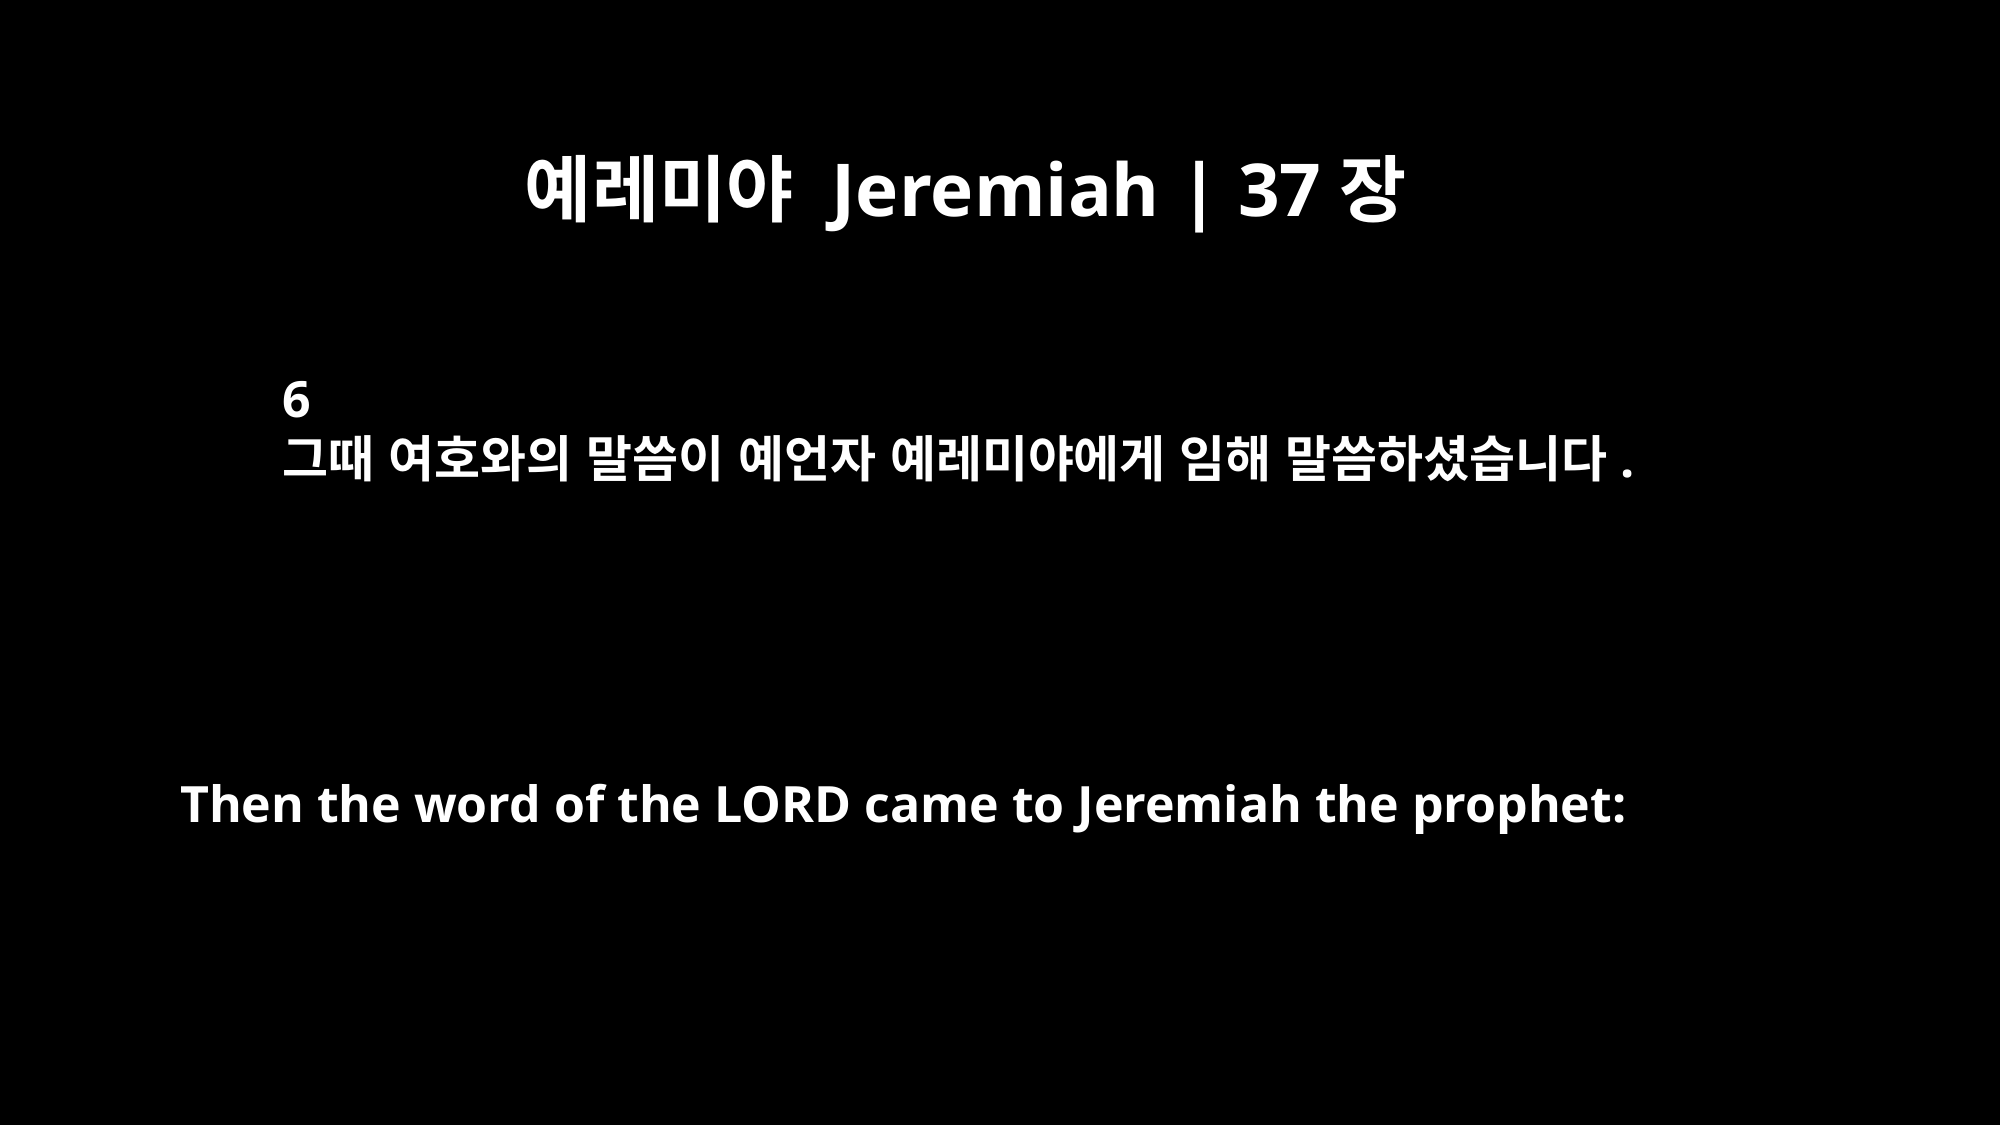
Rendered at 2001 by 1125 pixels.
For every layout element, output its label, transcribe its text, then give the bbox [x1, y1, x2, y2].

text_box Then the word of the LORD came to Jeremiah the prophet: [165, 764, 1642, 840]
text_box 6 그때 여호와의 말씀이 예언자 예레미야에게 임해 말씀하셨습니다. [267, 359, 1650, 495]
text_box 예레미야 Jeremiah | 37장 [510, 136, 1422, 239]
